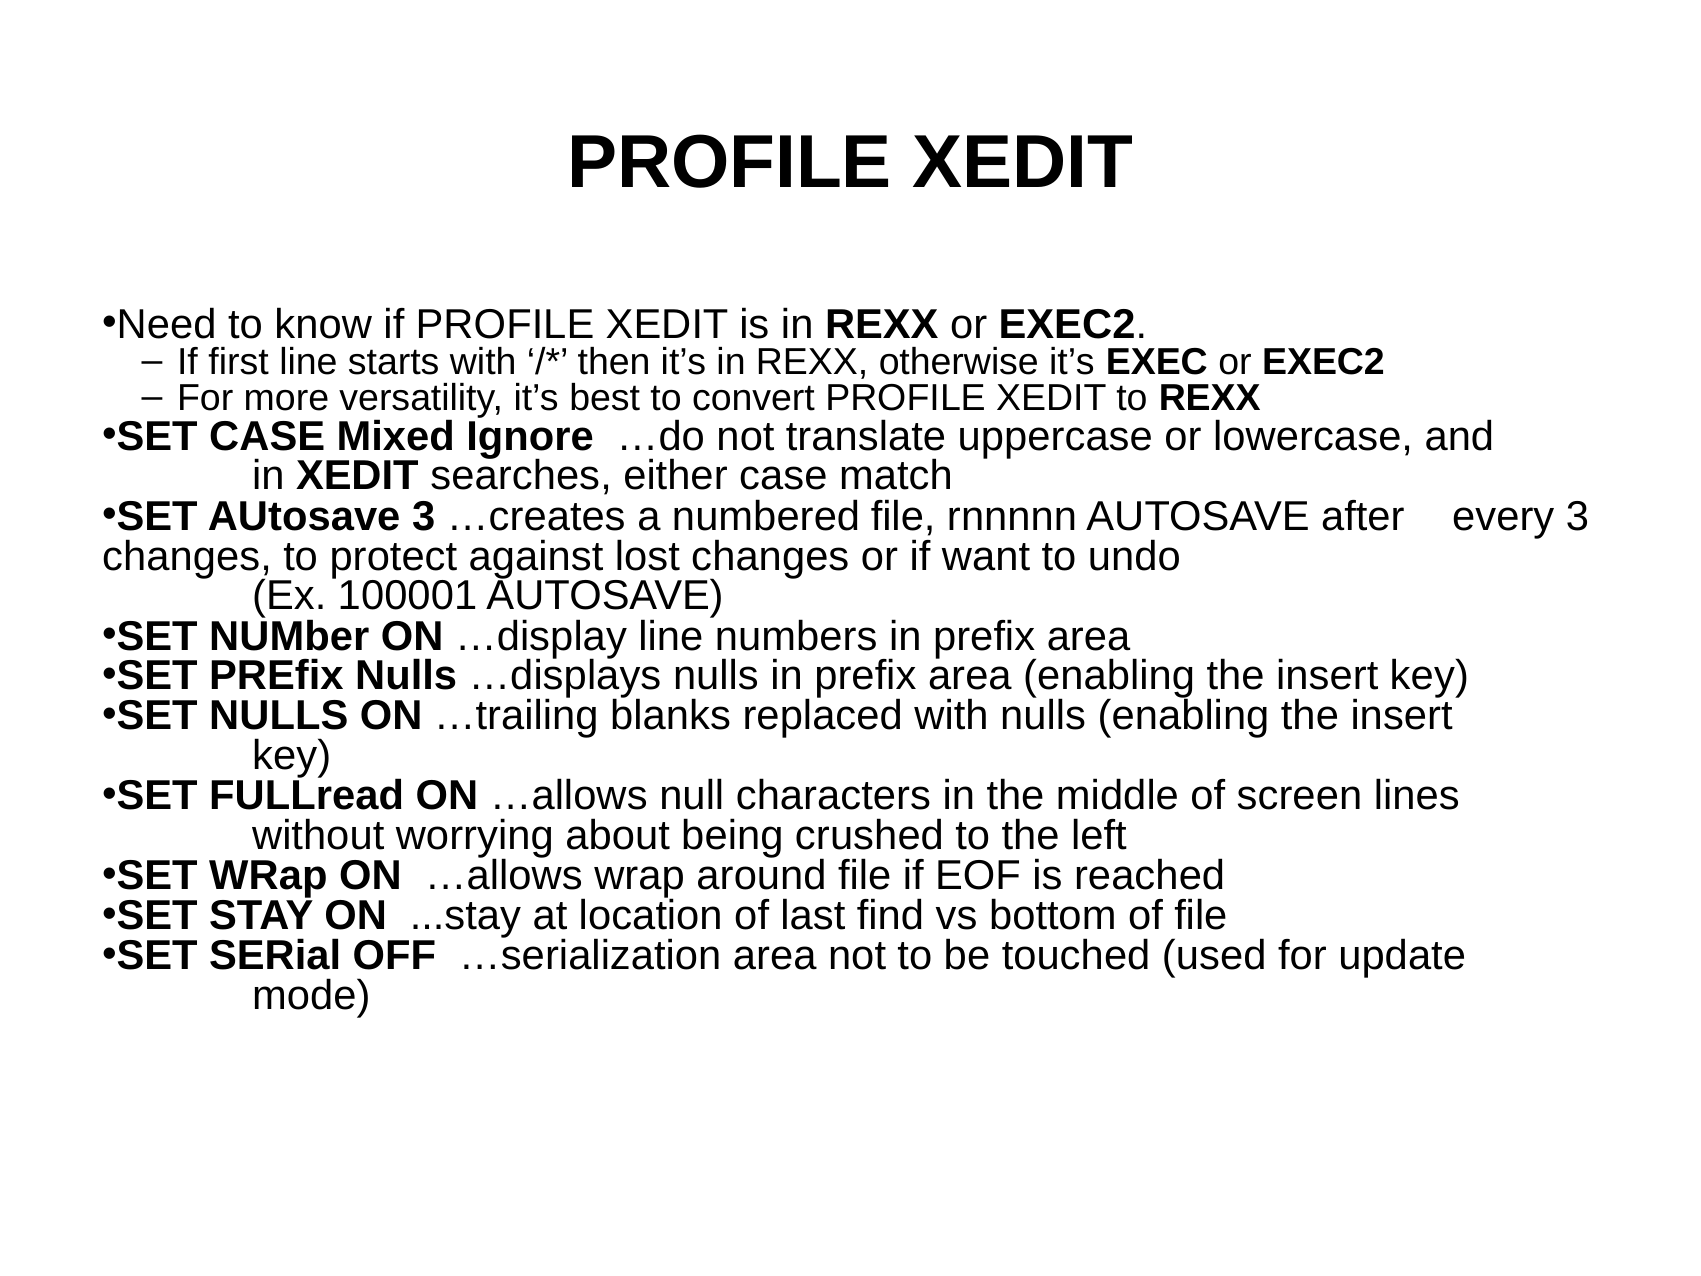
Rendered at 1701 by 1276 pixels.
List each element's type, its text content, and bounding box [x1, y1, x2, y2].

text_box Need to know if PROFILE XEDIT is in REXX or EXEC2. If first line starts with ‘/*’ then it’s in REXX, otherwise it’s EXEC or EXEC2 For more versatility, it’s best to convert PROFILE XEDIT to REXX SET CASE Mixed Ignore …do not translate uppercase or lowercase, and in XEDIT searches, either case match SET AUtosave 3 …creates a numbered file, rnnnnn AUTOSAVE after every 3 changes, to protect against lost changes or if want to undo (Ex. 100001 AUTOSAVE) SET NUMber ON …display line numbers in prefix area SET PREfix Nulls …displays nulls in prefix area (enabling the insert key) SET NULLS ON …trailing blanks replaced with nulls (enabling the insert key) SET FULLread ON …allows null characters in the middle of screen lines without worrying about being crushed to the left SET WRap ON …allows wrap around file if EOF is reached SET STAY ON ...stay at location of last find vs bottom of file SET SERial OFF …serialization area not to be touched (used for update mode) [85, 297, 1613, 1163]
text_box PROFILE XEDIT [85, 51, 1616, 264]
